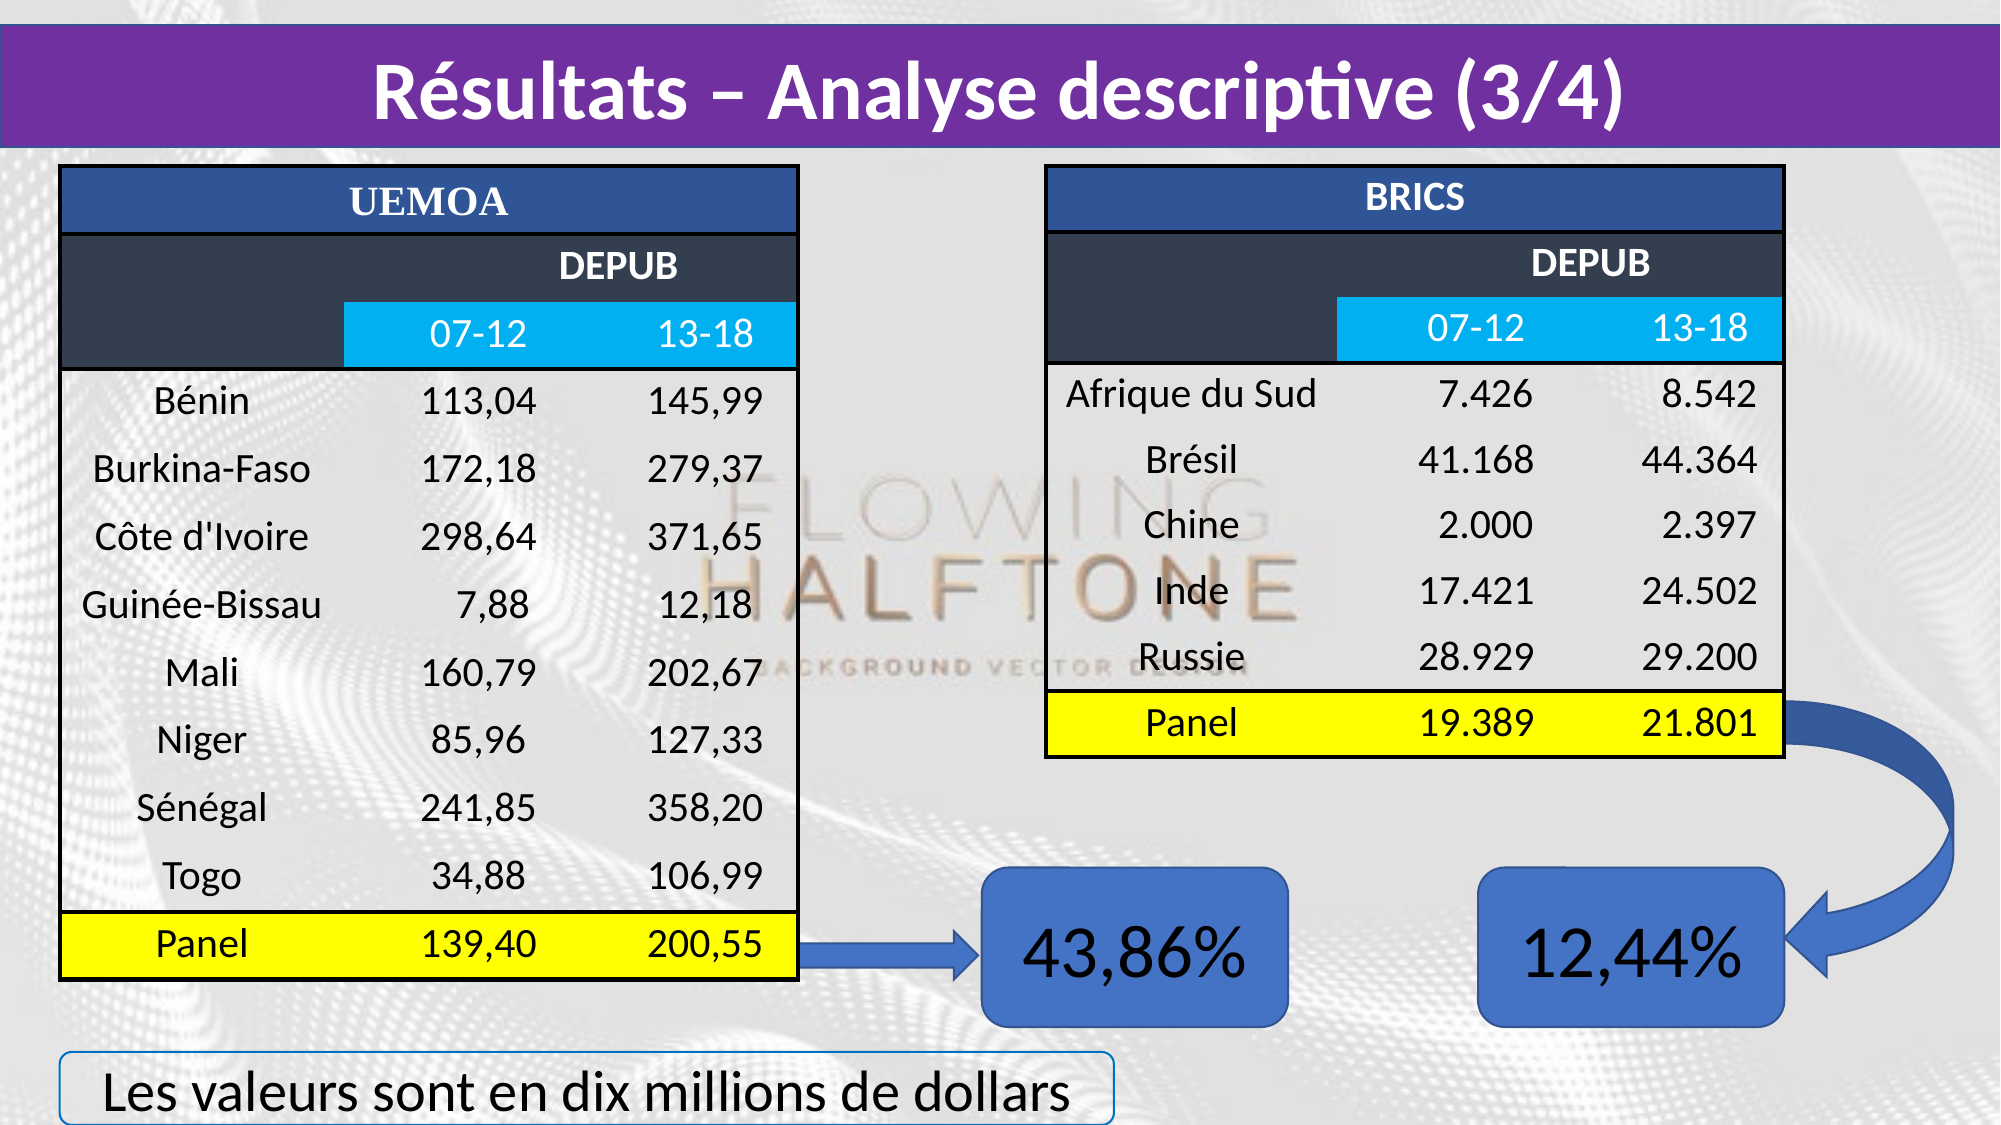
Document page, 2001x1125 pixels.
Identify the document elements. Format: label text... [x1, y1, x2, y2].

table_cell 113,04 [344, 371, 613, 437]
table_cell 41.168 [1337, 429, 1615, 494]
table_cell 145,99 [613, 371, 796, 437]
table_cell Chine [1048, 494, 1337, 560]
table_cell DEPUB [62, 236, 796, 302]
table_cell Niger [62, 708, 344, 776]
text_box Les valeurs sont en dix millions de dollars [58, 1050, 1115, 1125]
table_cell 21.801 [1615, 693, 1782, 755]
table_cell 7.426 [1337, 365, 1615, 429]
table_cell Inde [1048, 560, 1337, 626]
table_cell 34,88 [344, 844, 613, 910]
table_cell Guinée-Bissau [62, 573, 344, 641]
table_cell 2.000 [1337, 494, 1615, 560]
table_cell 28.929 [1337, 626, 1615, 689]
table_cell 7,88 [344, 573, 613, 641]
table_header UEMOA [62, 168, 796, 232]
table_cell Burkina-Faso [62, 437, 344, 505]
table_cell [1048, 297, 1337, 361]
table_cell 17.421 [1337, 560, 1615, 626]
table_cell 24.502 [1615, 560, 1782, 626]
table_cell 19.389 [1337, 693, 1615, 755]
table_cell 172,18 [344, 437, 613, 505]
table_cell 2.397 [1615, 494, 1782, 560]
table_cell Bénin [62, 371, 344, 437]
table_cell Togo [62, 844, 344, 910]
table_cell Panel [62, 914, 344, 977]
table_cell Russie [1048, 626, 1337, 689]
text_box 12,44% [1476, 866, 1786, 1029]
table_header BRICS [1048, 168, 1782, 230]
text_box 43,86% [980, 866, 1290, 1029]
table_cell Côte d'Ivoire [62, 505, 344, 573]
table_cell 298,64 [344, 505, 613, 573]
picture [0, 0, 2001, 1125]
table_cell Sénégal [62, 776, 344, 844]
table_cell 13-18 [613, 302, 796, 367]
table_cell 29.200 [1615, 626, 1782, 689]
table_cell [62, 302, 344, 367]
text_box [800, 928, 980, 983]
text_box Résultats – Analyse descriptive (3/4) [0, 24, 2000, 148]
text_box [1782, 700, 1955, 980]
table_cell Brésil [1048, 429, 1337, 494]
table_cell Mali [62, 641, 344, 708]
table_cell 241,85 [344, 776, 613, 844]
table_cell DEPUB [1048, 234, 1782, 297]
table_cell Panel [1048, 693, 1337, 755]
table_cell Afrique du Sud [1048, 365, 1337, 429]
table_cell 371,65 [613, 505, 796, 573]
table_cell 13-18 [1615, 297, 1782, 361]
table_cell 44.364 [1615, 429, 1782, 494]
table_cell 358,20 [613, 776, 796, 844]
table_cell 139,40 [344, 914, 613, 977]
table_cell 85,96 [344, 708, 613, 776]
table_cell 07-12 [344, 302, 613, 367]
table_cell 200,55 [613, 914, 796, 977]
table_cell 12,18 [613, 573, 796, 641]
table_cell 160,79 [344, 641, 613, 708]
table_cell 279,37 [613, 437, 796, 505]
table_cell 8.542 [1615, 365, 1782, 429]
table_cell 07-12 [1337, 297, 1615, 361]
table_cell 106,99 [613, 844, 796, 910]
table_cell 127,33 [613, 708, 796, 776]
table_cell 202,67 [613, 641, 796, 708]
